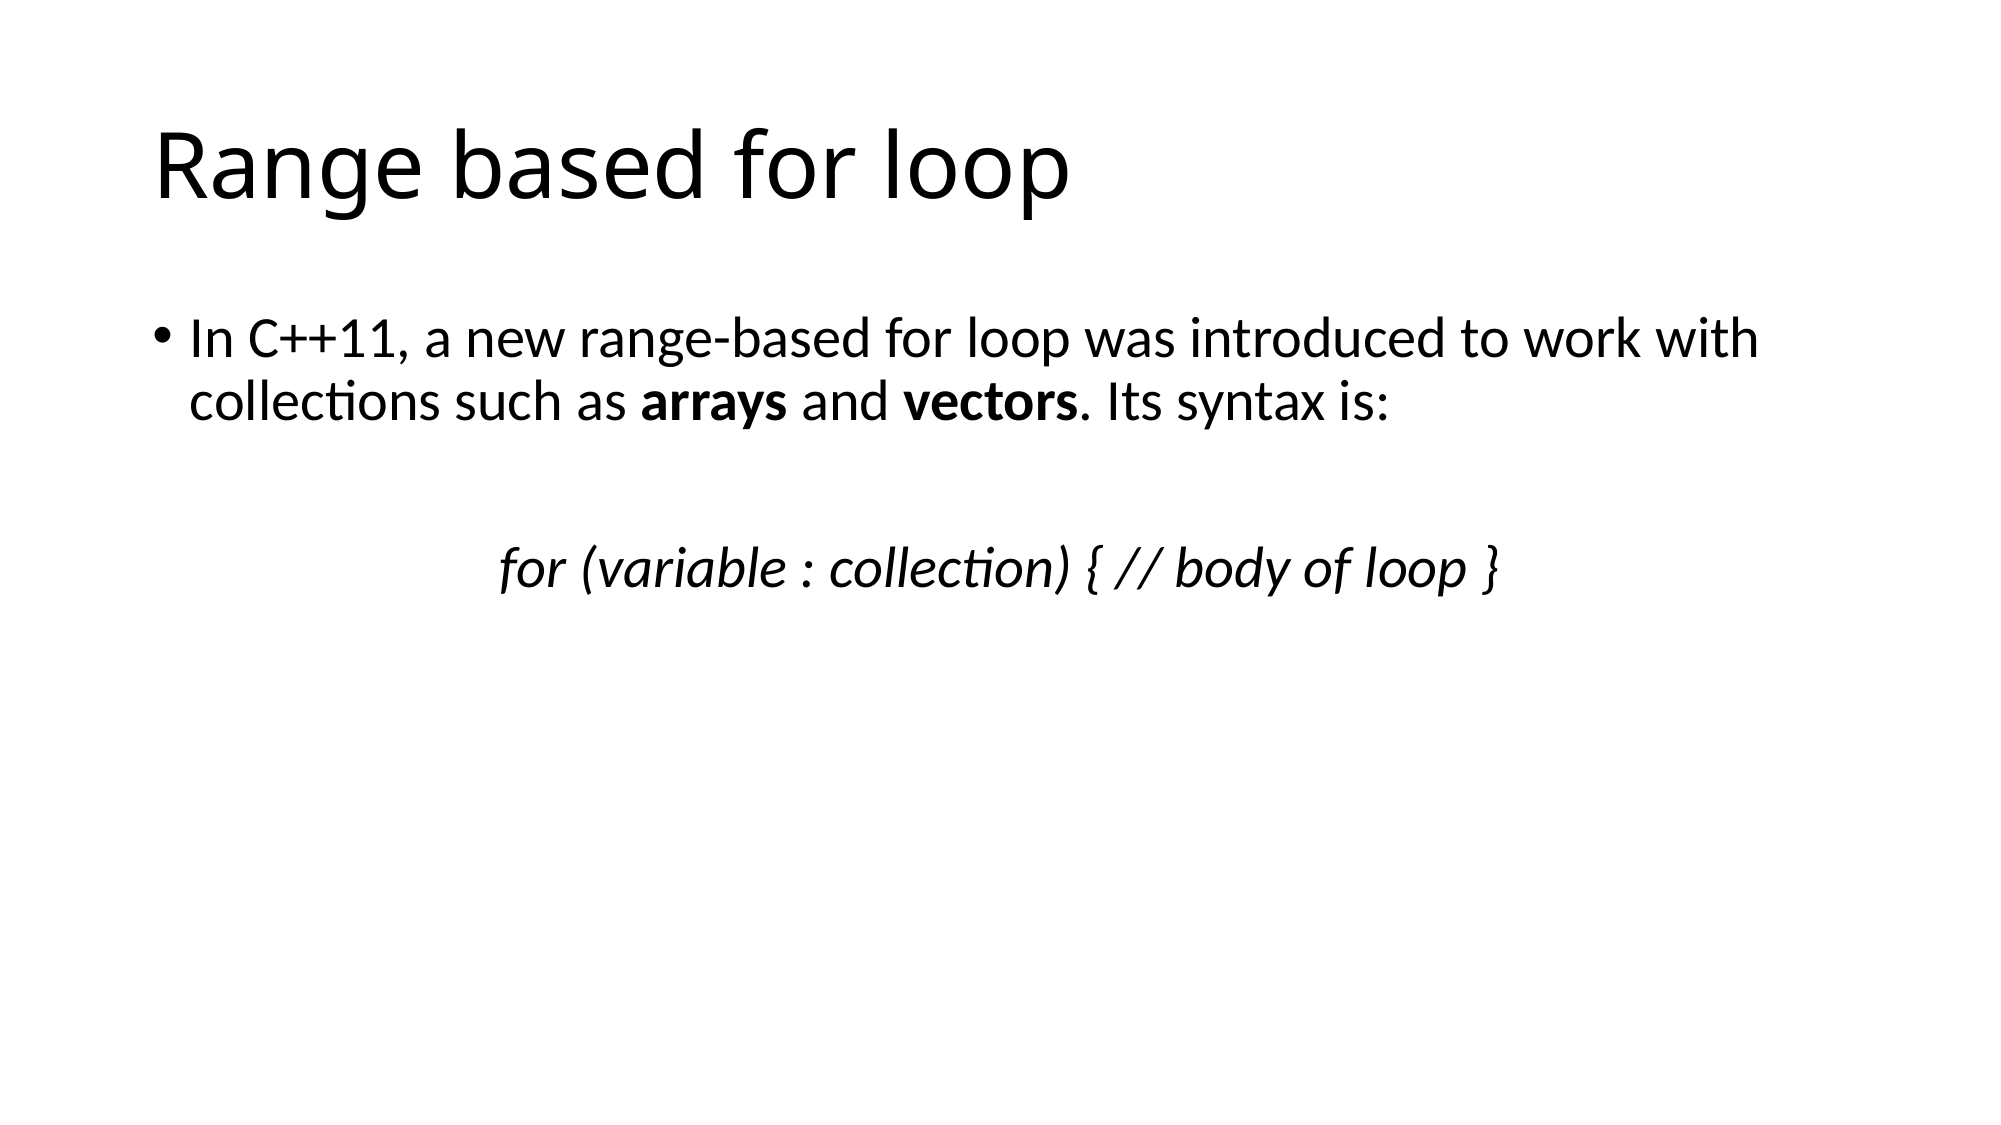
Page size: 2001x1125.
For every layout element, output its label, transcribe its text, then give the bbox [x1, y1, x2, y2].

title Range based for loop [137, 59, 1863, 278]
list In C++11, a new range-based for loop was introduced to work with collections such as arrays and vectors. Its syntax is: for (variable : collection) { // body of loop } [137, 299, 1863, 1014]
